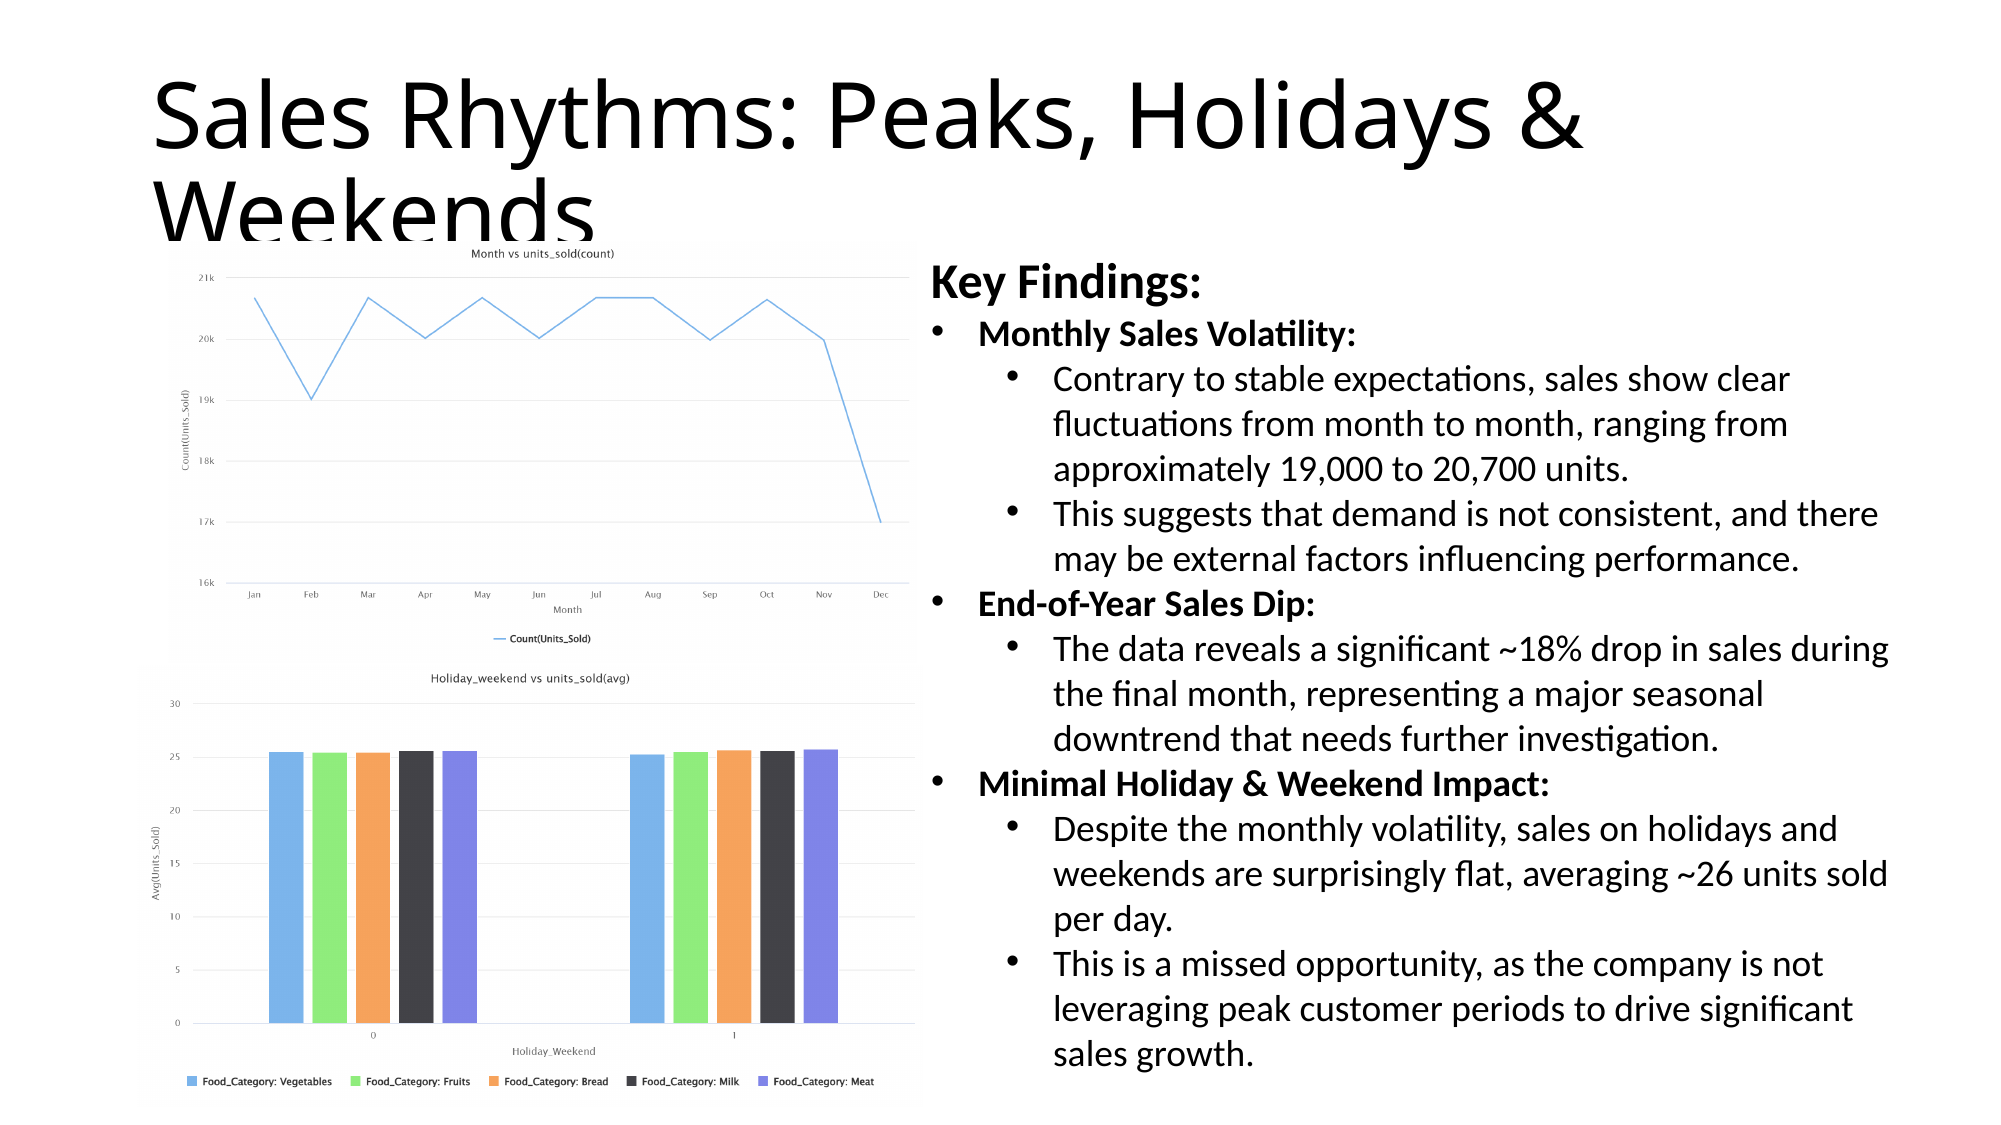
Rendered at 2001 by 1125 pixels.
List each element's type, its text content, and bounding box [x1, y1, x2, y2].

title Sales Rhythms: Peaks, Holidays & Weekends [137, 59, 1863, 278]
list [168, 241, 917, 663]
picture [137, 665, 923, 1108]
text_box Key Findings: Monthly Sales Volatility: Contrary to stable expectations, sales show clear fluctuations from month to month, ranging from approximately 19,000 to 20,700 units. This suggests that demand is not consistent, and there may be external factors influencing performance. End-of-Year Sales Dip: The data reveals a significant ~18% drop in sales during the final month, representing a major seasonal downtrend that needs further investigation. Minimal Holiday & Weekend Impact: Despite the monthly volatility, sales on holidays and weekends are surprisingly flat, averaging ~26 units sold per day. This is a missed opportunity, as the company is not leveraging peak customer periods to drive significant sales growth. [916, 241, 1919, 1081]
